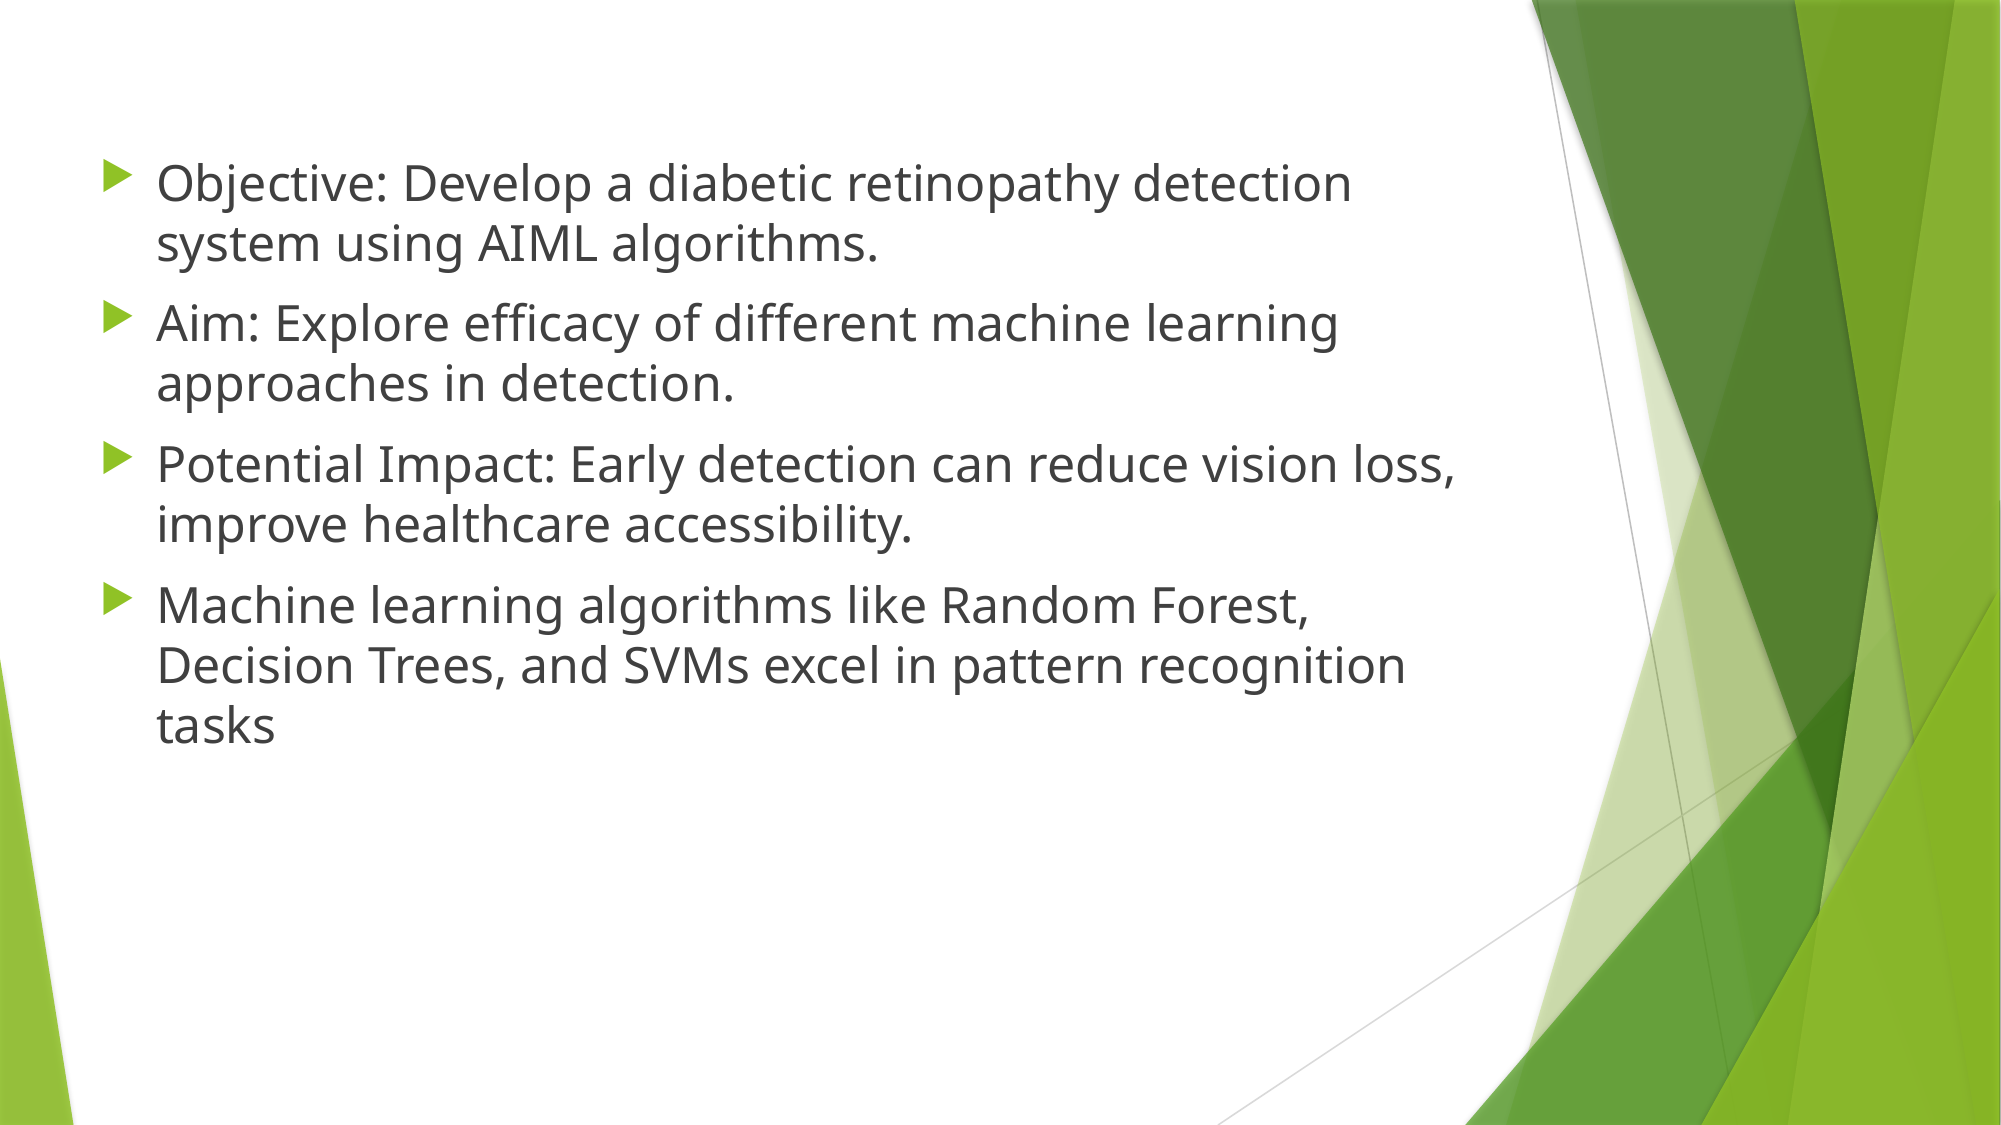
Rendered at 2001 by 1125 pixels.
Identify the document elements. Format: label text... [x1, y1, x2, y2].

list Objective: Develop a diabetic retinopathy detection system using AIML algorithms. Aim: Explore efficacy of different machine learning approaches in detection. Potential Impact: Early detection can reduce vision loss, improve healthcare accessibility. Machine learning algorithms like Random Forest, Decision Trees, and SVMs excel in pattern recognition tasks [84, 143, 1522, 992]
